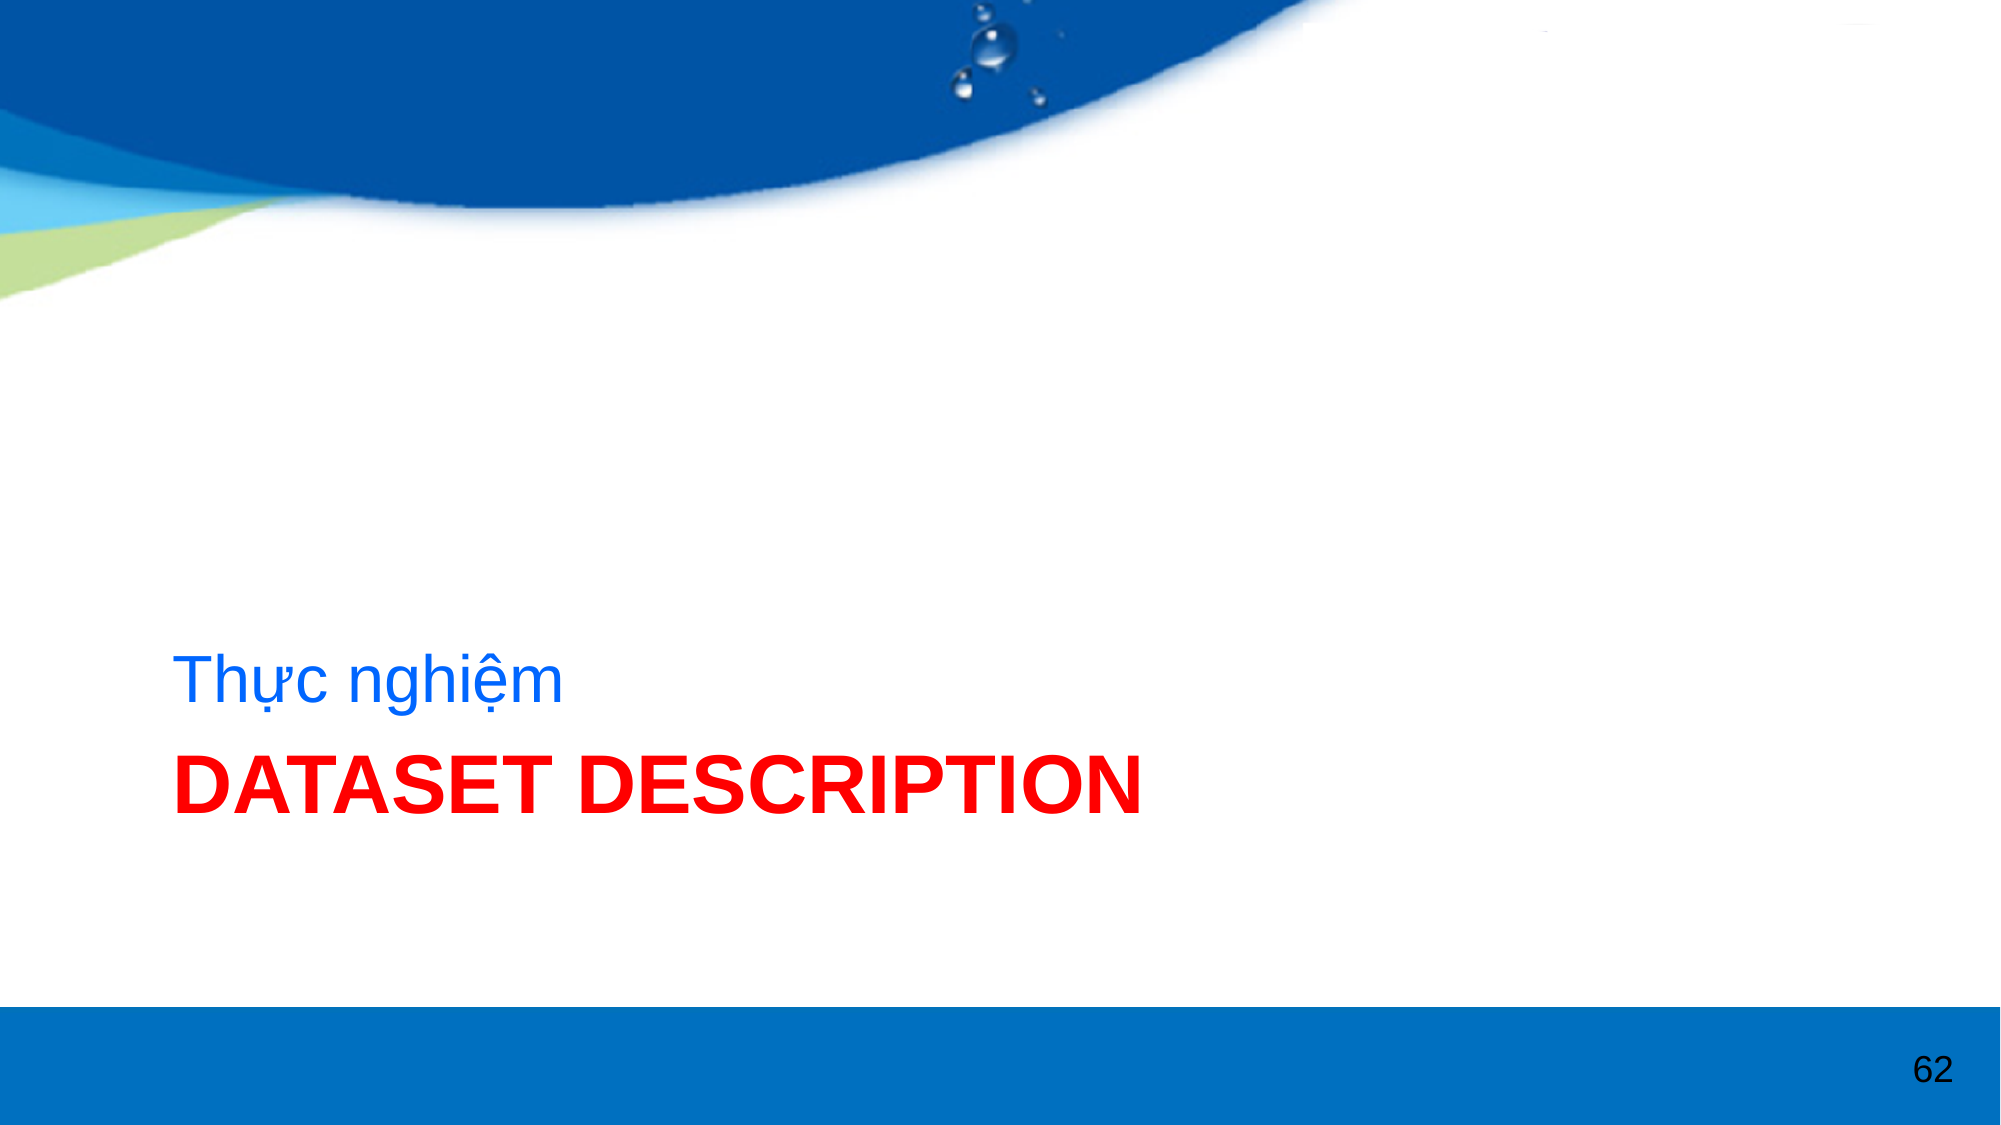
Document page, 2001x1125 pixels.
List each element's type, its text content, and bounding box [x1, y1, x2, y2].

picture [0, 0, 2001, 1125]
list Thực nghiệm [157, 476, 1858, 723]
title Dataset description [157, 723, 1858, 947]
